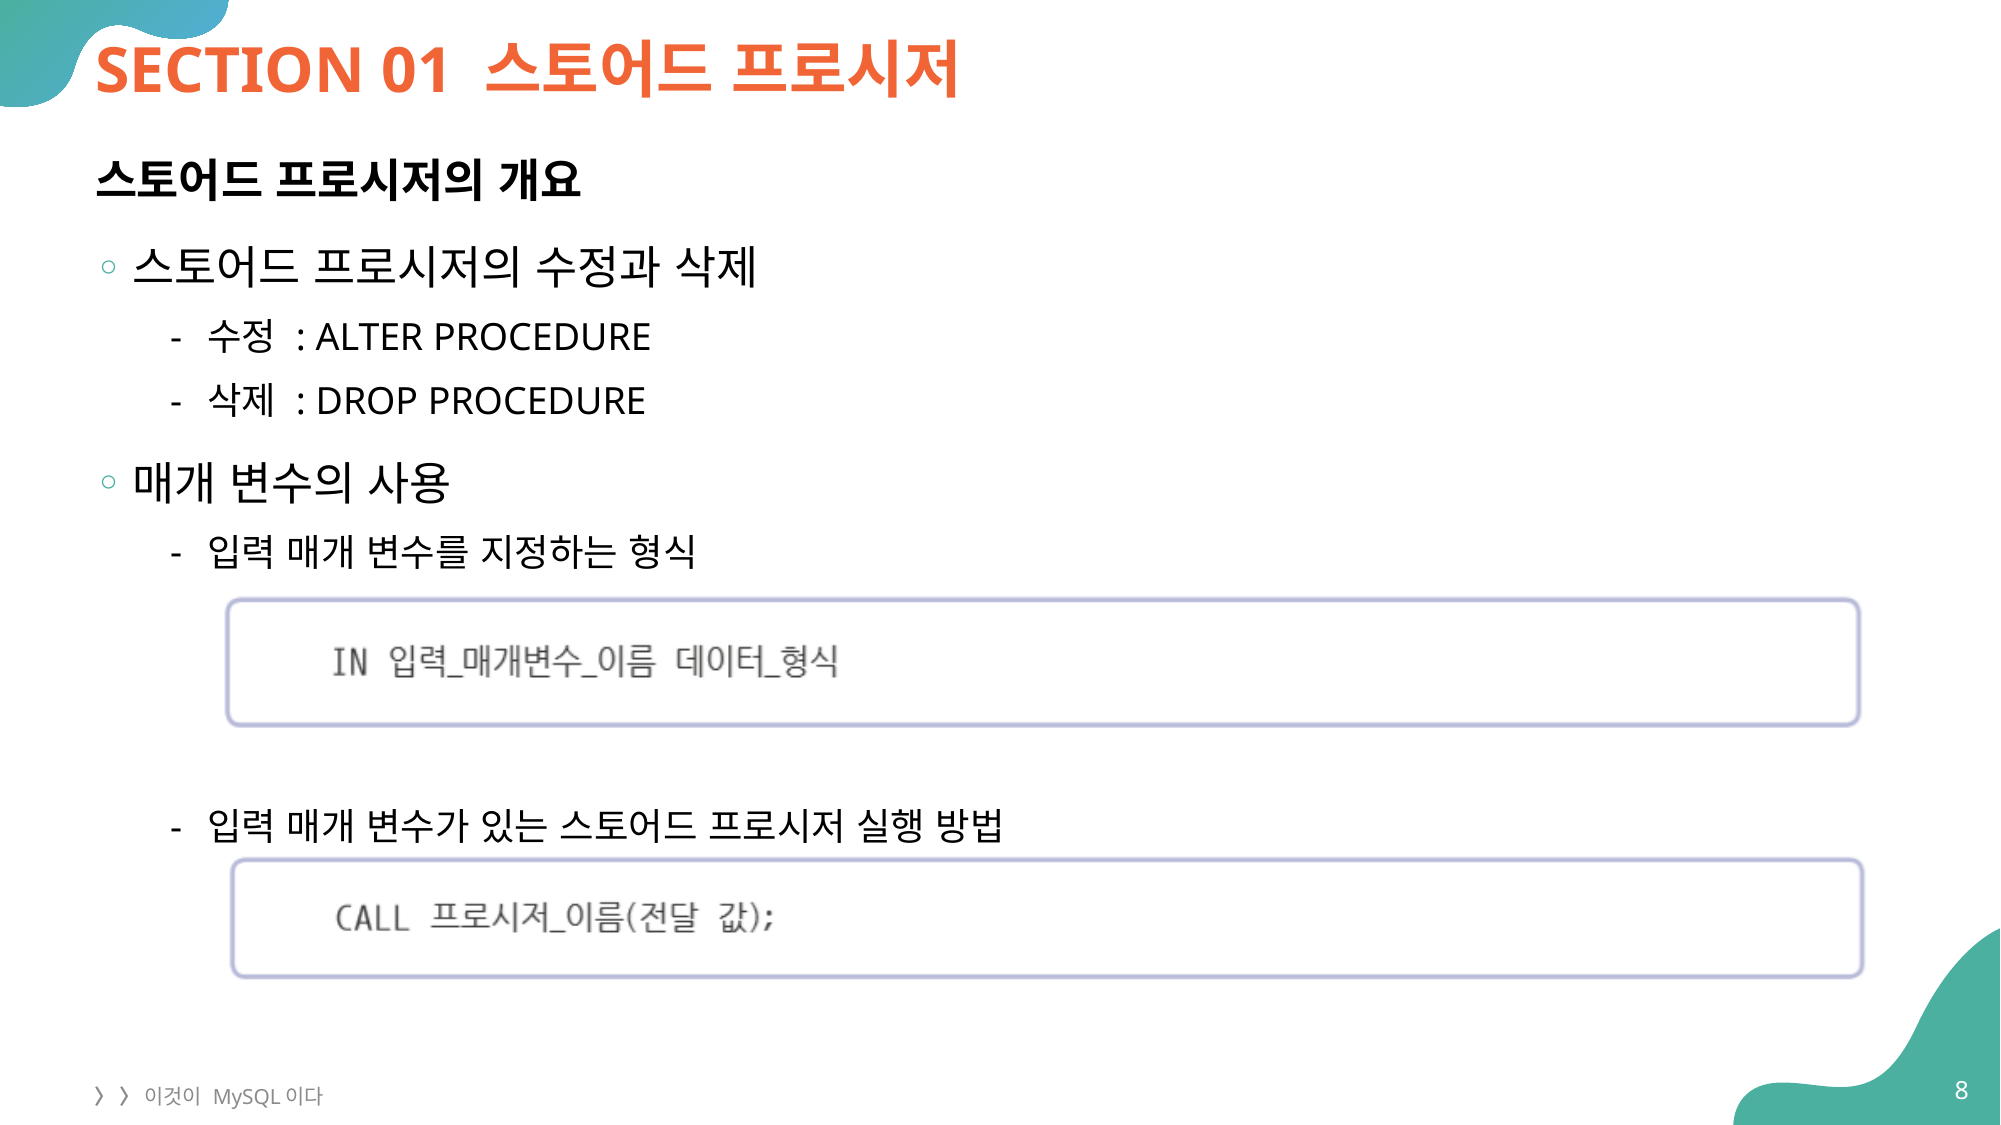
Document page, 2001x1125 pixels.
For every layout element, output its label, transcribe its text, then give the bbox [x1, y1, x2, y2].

picture [220, 590, 1871, 738]
list 스토어드 프로시저의 개요 스토어드 프로시저의 수정과 삭제 수정 : ALTER PROCEDURE 삭제 : DROP PROCEDURE 매개 변수의 사용 입력 매개 변수를 지정하는 형식 입력 매개 변수가 있는 스토어드 프로시저 실행 방법 [79, 133, 1931, 1062]
picture [220, 849, 1871, 988]
footer 〉 〉 이것이 MySQL이다 [79, 1078, 755, 1114]
slide_number 8 [1917, 1061, 1984, 1122]
title SECTION 01 스토어드 프로시저 [79, 17, 1931, 128]
